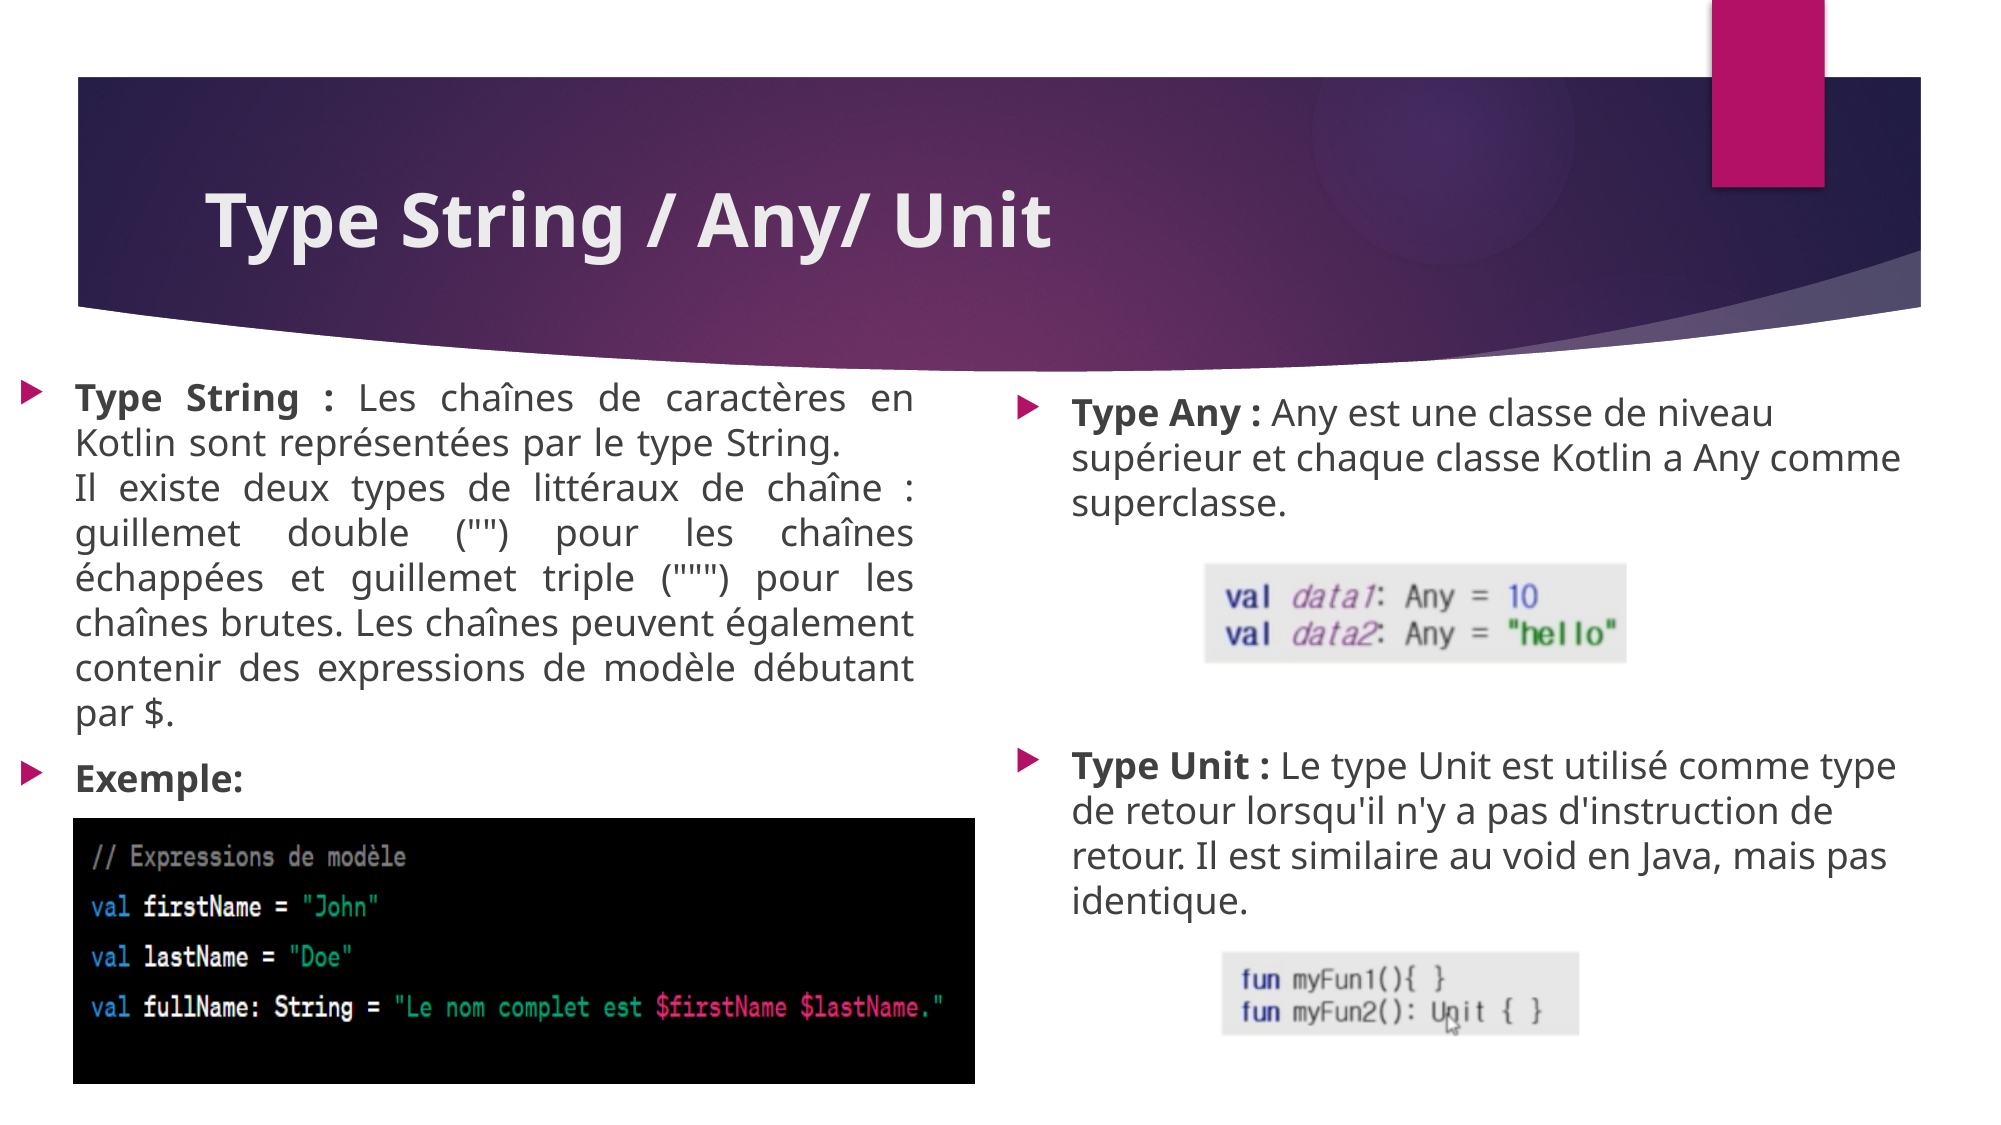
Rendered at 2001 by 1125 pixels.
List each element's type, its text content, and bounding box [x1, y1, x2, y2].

picture [1094, 935, 1580, 1071]
text_box Type Any : Any est une classe de niveau supérieur et chaque classe Kotlin a Any comme superclasse. Type Unit : Le type Unit est utilisé comme type de retour lorsqu'il n'y a pas d'instruction de retour. Il est similaire au void en Java, mais pas identique. [999, 381, 1927, 1098]
list Type String : Les chaînes de caractères en Kotlin sont représentées par le type String. Il existe deux types de littéraux de chaîne : guillemet double ("") pour les chaînes échappées et guillemet triple (""") pour les chaînes brutes. Les chaînes peuvent également contenir des expressions de modèle débutant par $. Exemple: [3, 366, 931, 1098]
title Type String / Any/ Unit [189, 159, 1627, 276]
picture [1165, 540, 1627, 695]
picture [72, 817, 975, 1084]
